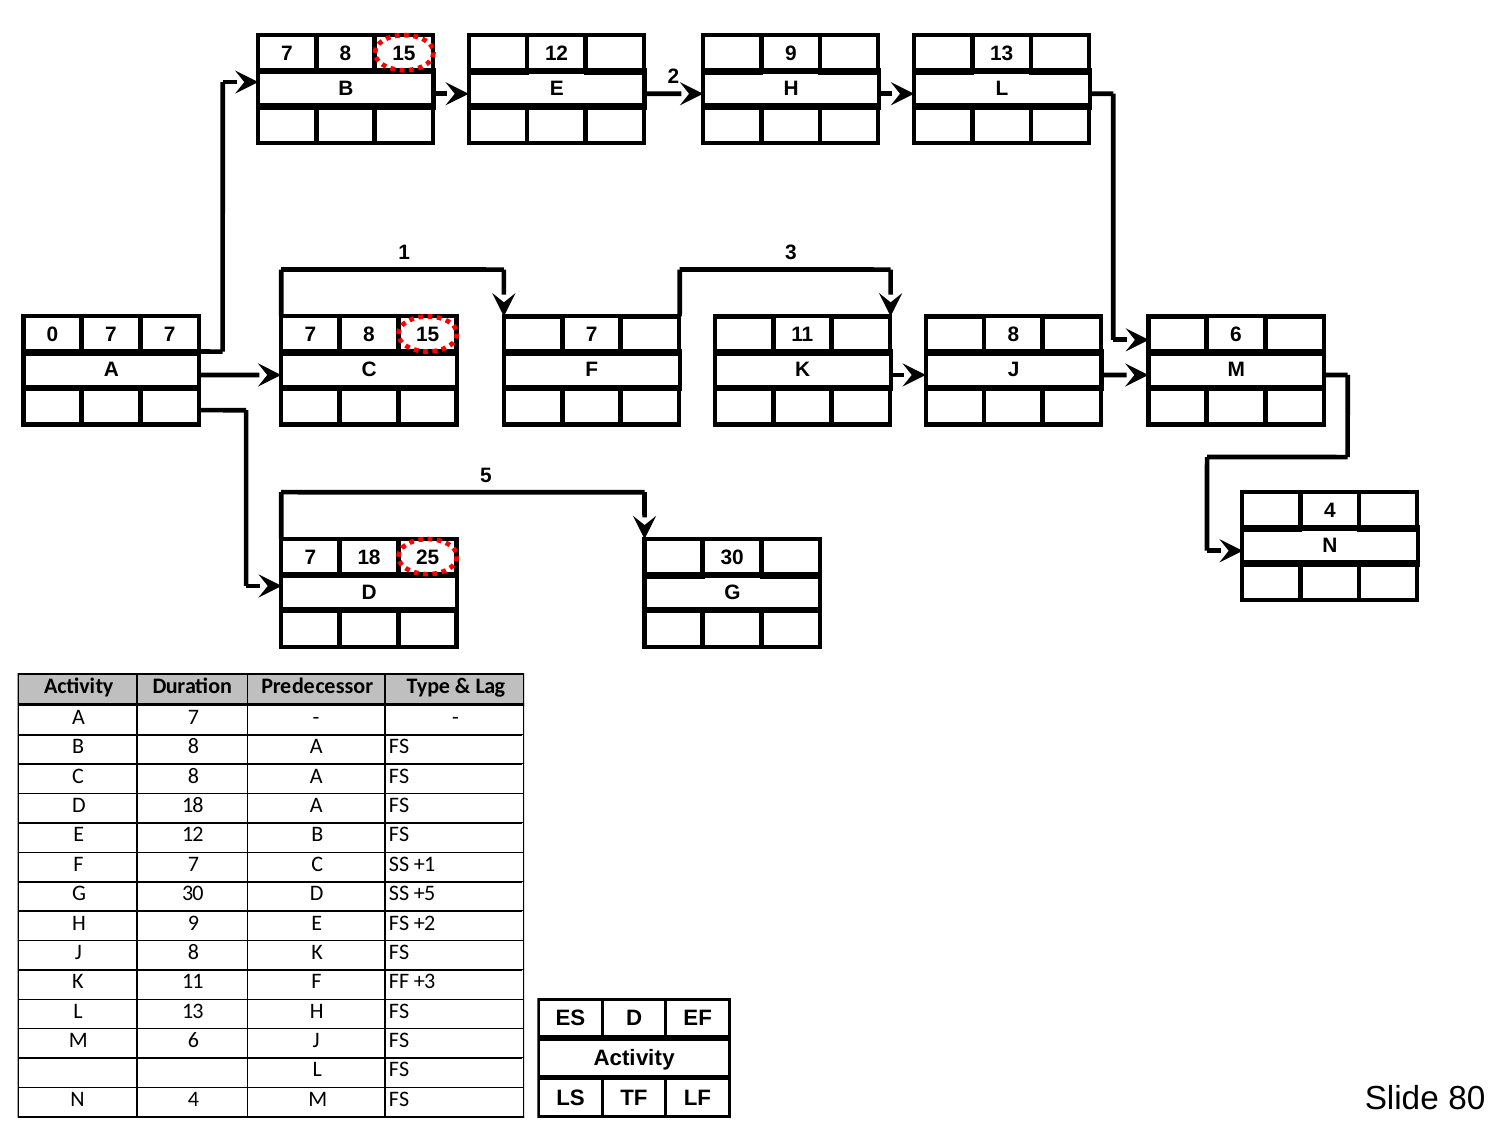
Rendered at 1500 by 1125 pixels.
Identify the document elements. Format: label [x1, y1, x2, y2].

text_box [893, 35, 1130, 341]
text_box [1222, 492, 1418, 601]
text_box [260, 234, 505, 425]
picture [17, 673, 526, 1120]
text_box [634, 518, 821, 648]
text_box [23, 82, 262, 587]
text_box [237, 35, 449, 144]
text_box [905, 316, 1130, 425]
text_box [493, 234, 891, 425]
picture [537, 998, 733, 1120]
text_box [714, 295, 906, 425]
text_box [448, 35, 895, 144]
text_box [261, 456, 645, 648]
text_box [1127, 316, 1348, 552]
